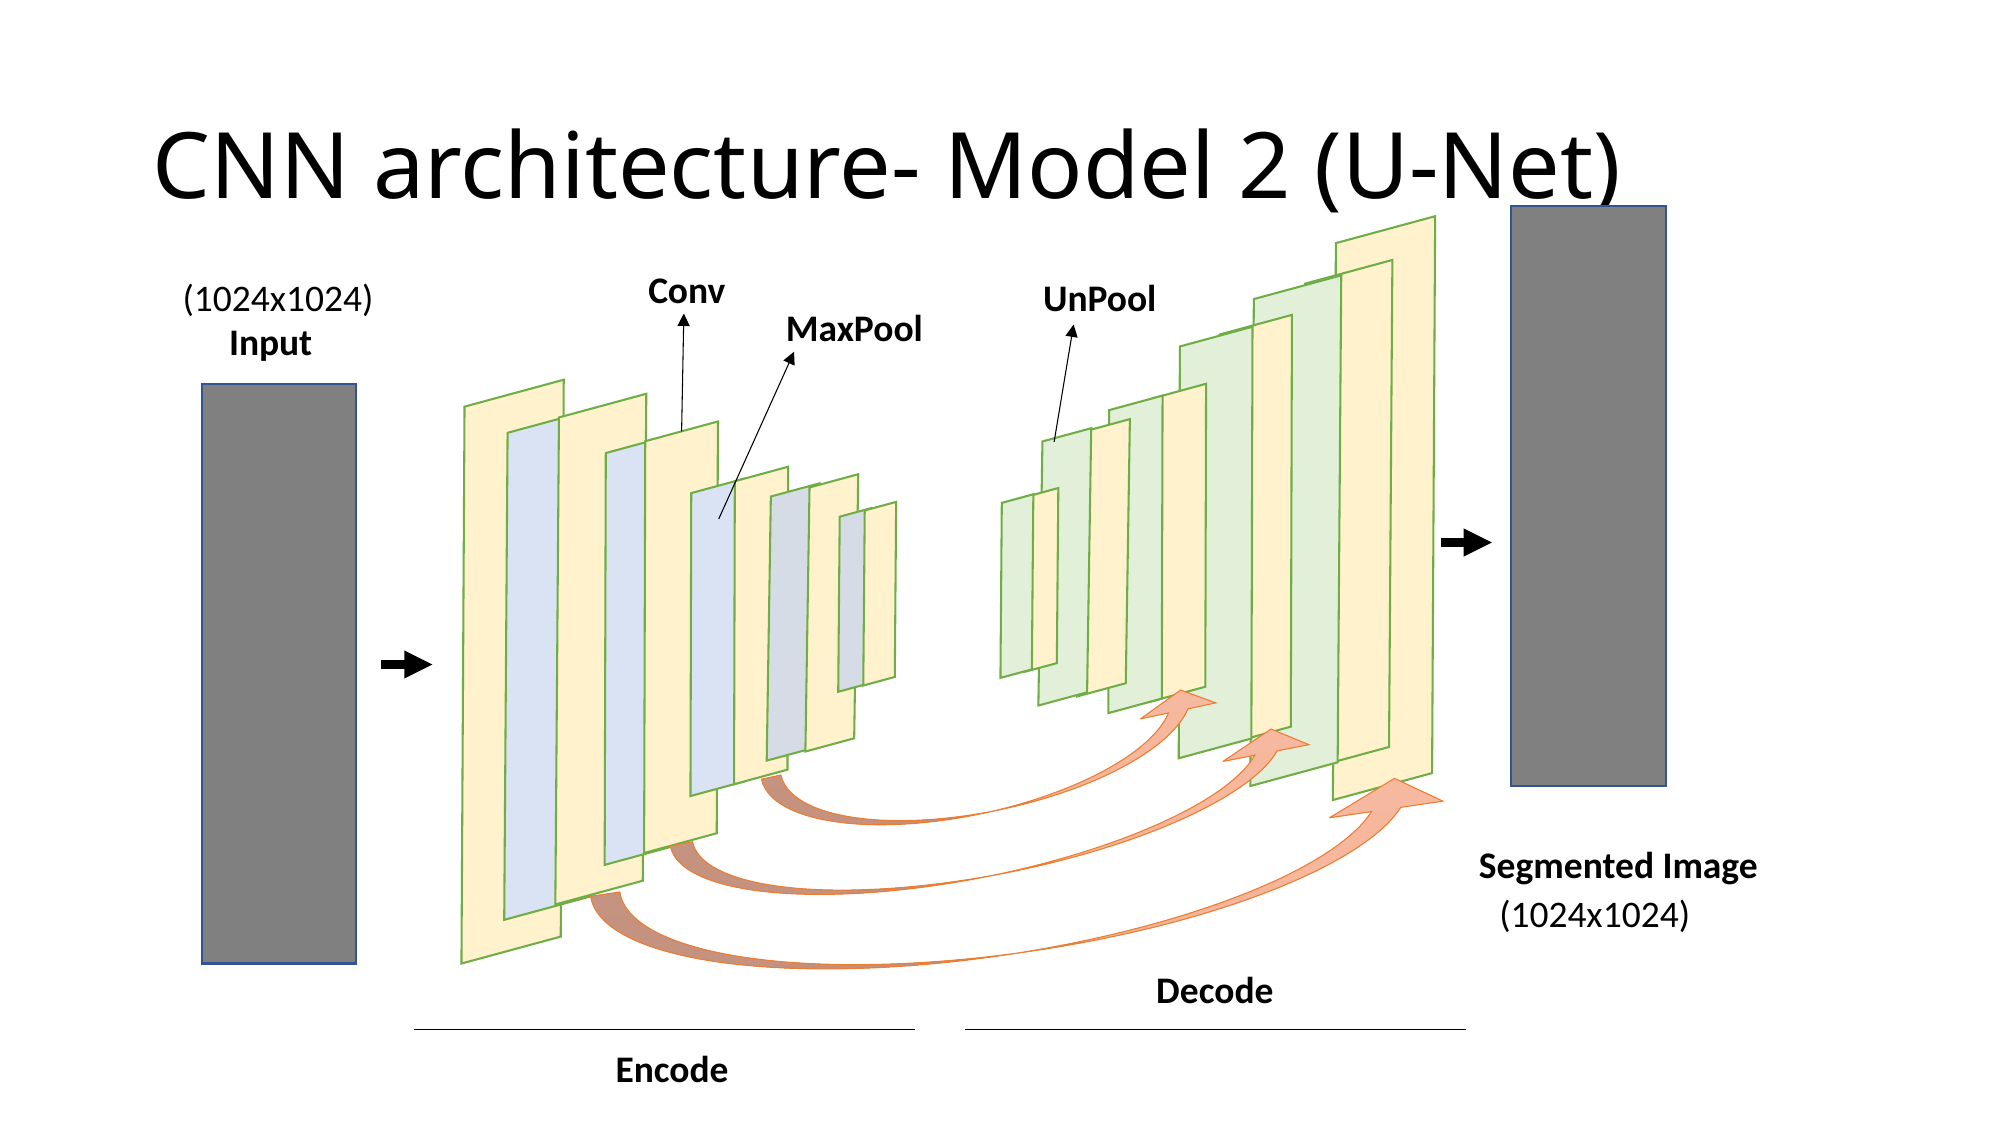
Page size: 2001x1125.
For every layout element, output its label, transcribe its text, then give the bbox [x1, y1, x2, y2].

title CNN architecture- Model 2 (U-Net) [137, 59, 1863, 278]
text_box [632, 777, 1445, 970]
text_box Segmented Image [1464, 833, 1815, 894]
text_box [999, 492, 1035, 680]
text_box [1177, 325, 1254, 760]
text_box Encode [600, 1037, 844, 1098]
text_box Conv [633, 259, 811, 319]
text_box [920, 689, 1218, 824]
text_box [386, 403, 920, 940]
text_box [1304, 258, 1394, 762]
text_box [718, 351, 794, 519]
text_box [1075, 417, 1131, 698]
text_box [1218, 313, 1293, 739]
text_box [1249, 274, 1343, 788]
text_box Input [214, 327, 392, 371]
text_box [1054, 324, 1074, 442]
text_box [201, 383, 357, 965]
text_box (1024x1024) [167, 266, 436, 327]
text_box Decode [1141, 958, 1384, 1018]
text_box UnPool [1028, 266, 1206, 327]
text_box [1033, 486, 1060, 671]
text_box [1037, 426, 1093, 707]
text_box (1024x1024) [1484, 883, 1753, 943]
text_box [1331, 214, 1437, 802]
text_box [920, 728, 1311, 889]
text_box [1163, 382, 1208, 700]
text_box MaxPool [771, 296, 949, 357]
text_box [1107, 394, 1164, 715]
text_box [1510, 205, 1667, 787]
